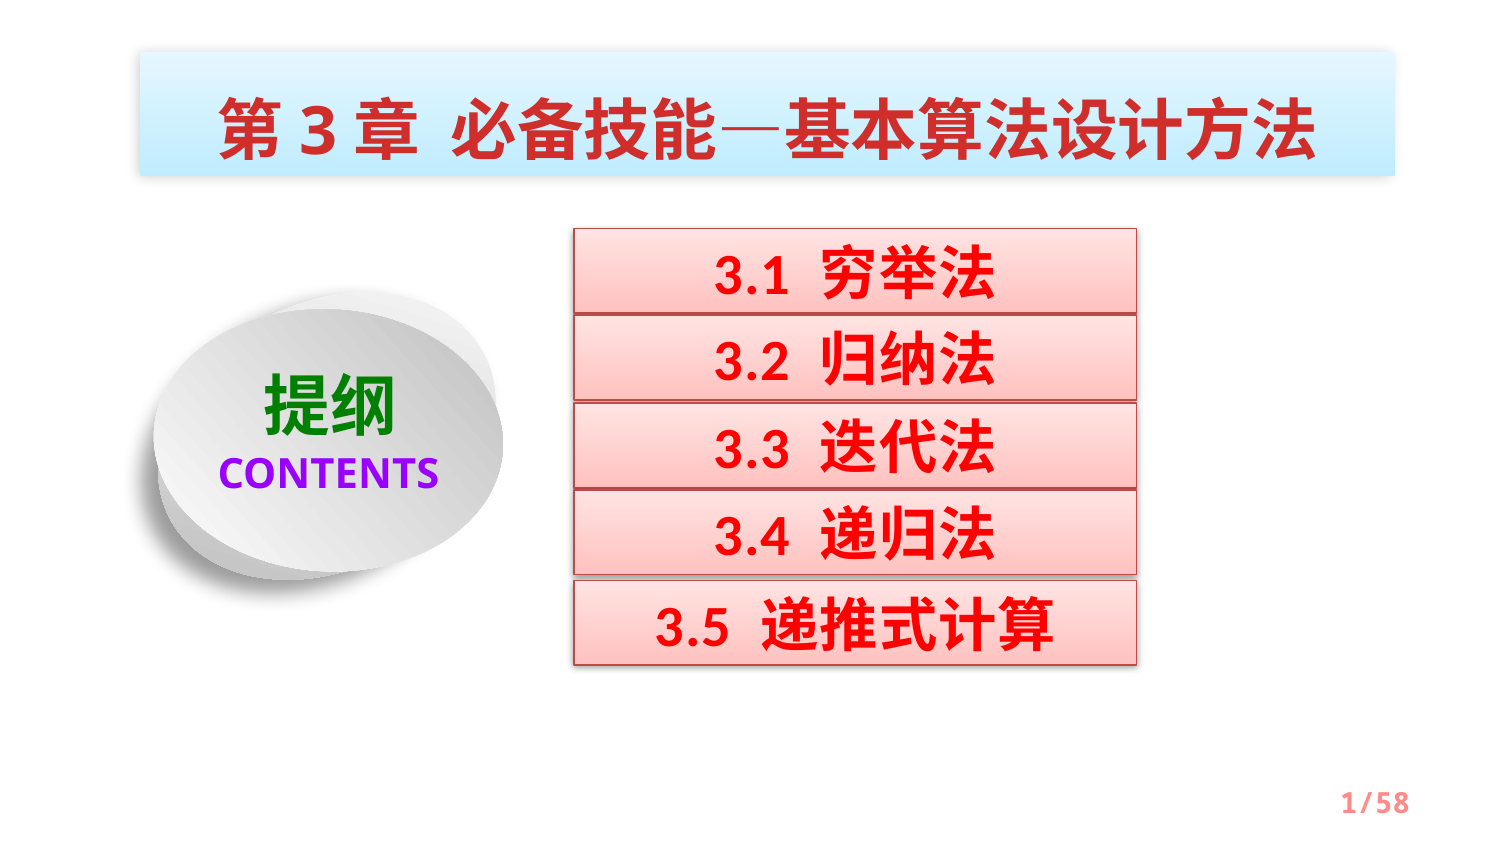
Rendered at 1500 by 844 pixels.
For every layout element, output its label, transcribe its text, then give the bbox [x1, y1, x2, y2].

slide_number /58 [1074, 782, 1425, 827]
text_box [149, 303, 505, 572]
text_box 3.2 归纳法 [573, 314, 1137, 401]
text_box 3.5 递推式计算 [573, 580, 1137, 666]
text_box 3.1 穷举法 [573, 228, 1137, 314]
text_box 第3章 必备技能—基本算法设计方法 [140, 52, 1395, 176]
text_box 3.3 迭代法 [573, 402, 1137, 488]
text_box 3.4 递归法 [573, 489, 1137, 575]
